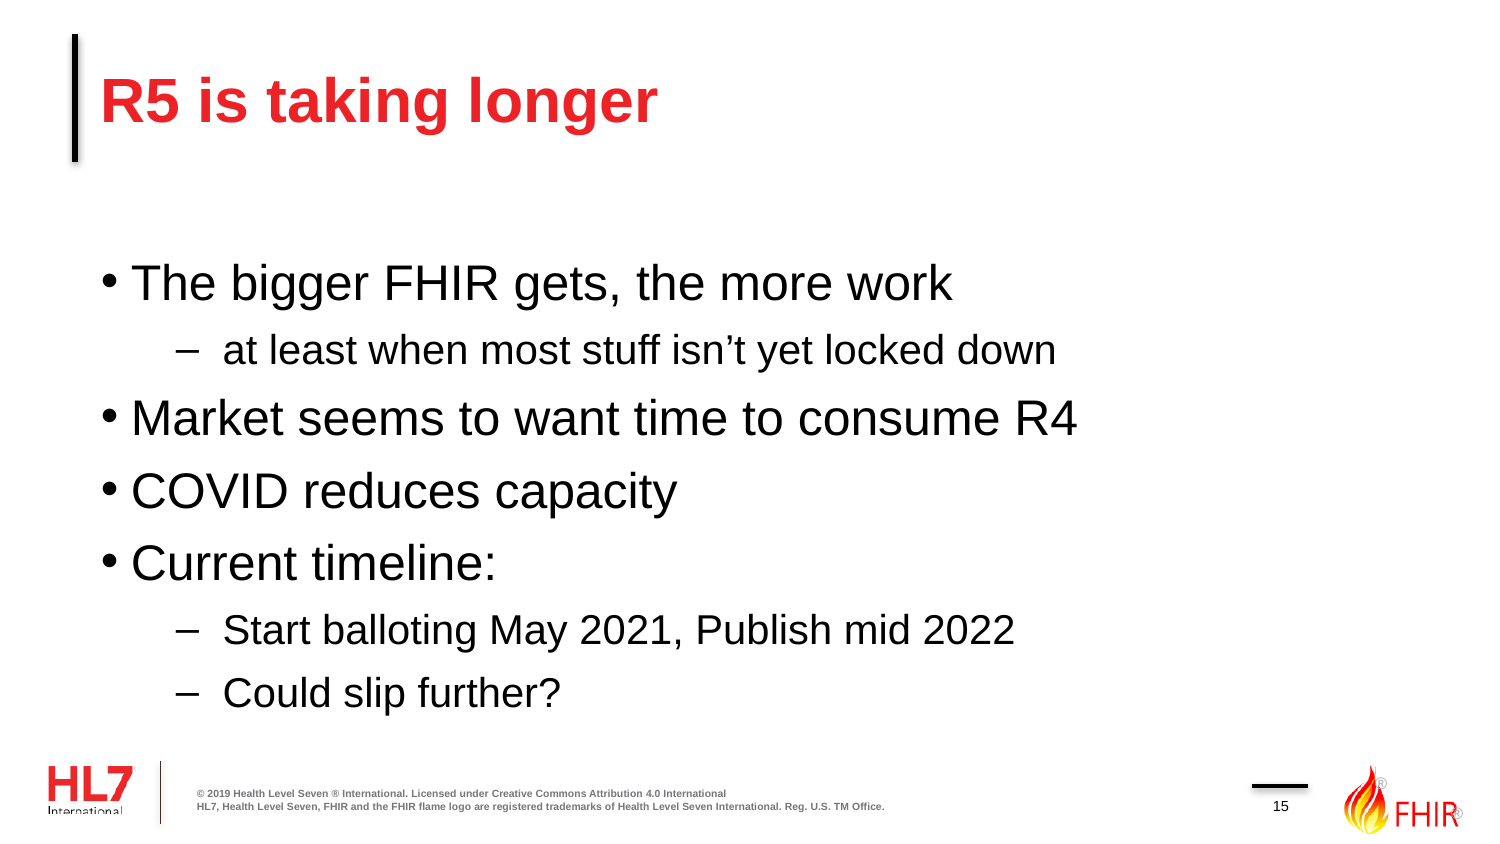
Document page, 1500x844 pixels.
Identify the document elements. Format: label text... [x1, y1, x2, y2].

list The bigger FHIR gets, the more work at least when most stuff isn’t yet locked down Market seems to want time to consume R4 COVID reduces capacity Current timeline: Start balloting May 2021, Publish mid 2022 Could slip further? [100, 250, 1451, 731]
slide_number 15 [1258, 786, 1304, 814]
footer © 2019 Health Level Seven ® International. Licensed under Creative Commons Attribution 4.0 International HL7, Health Level Seven, FHIR and the FHIR flame logo are registered trademarks of Health Level Seven International. Reg. U.S. TM Office. [196, 786, 941, 813]
title R5 is taking longer [100, 33, 1451, 163]
picture [1339, 760, 1463, 837]
